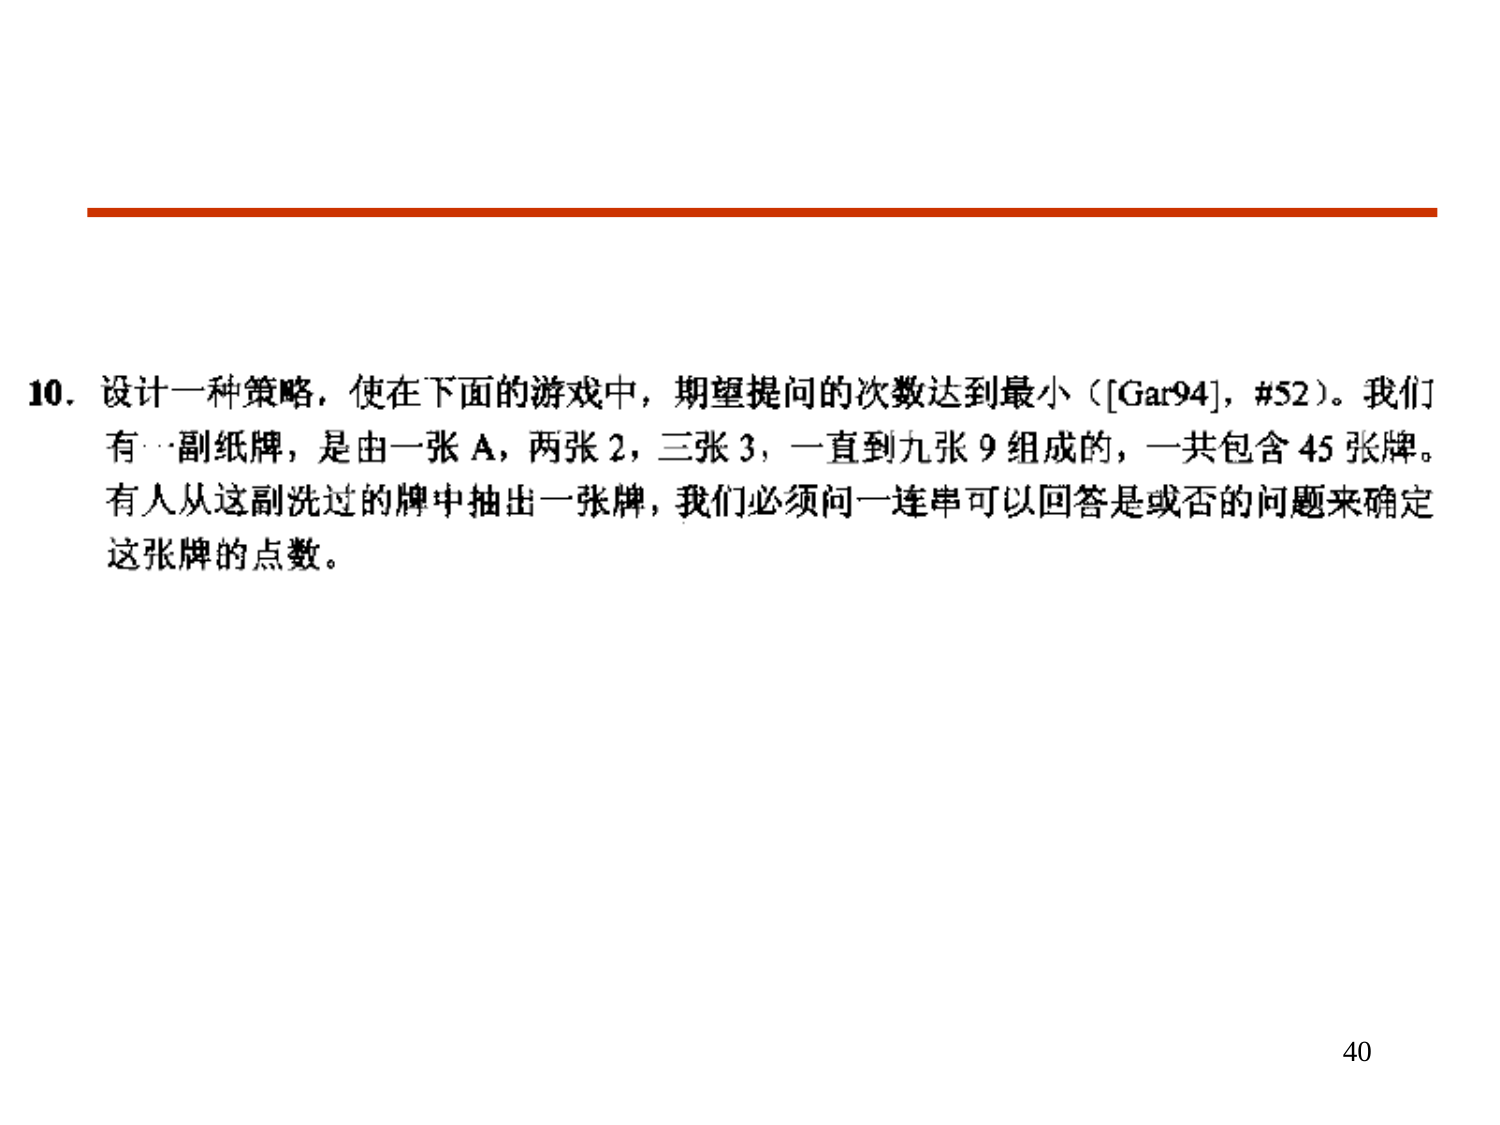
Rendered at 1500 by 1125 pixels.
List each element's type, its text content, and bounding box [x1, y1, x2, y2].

picture [0, 361, 1469, 603]
slide_number 40 [1074, 1024, 1388, 1101]
